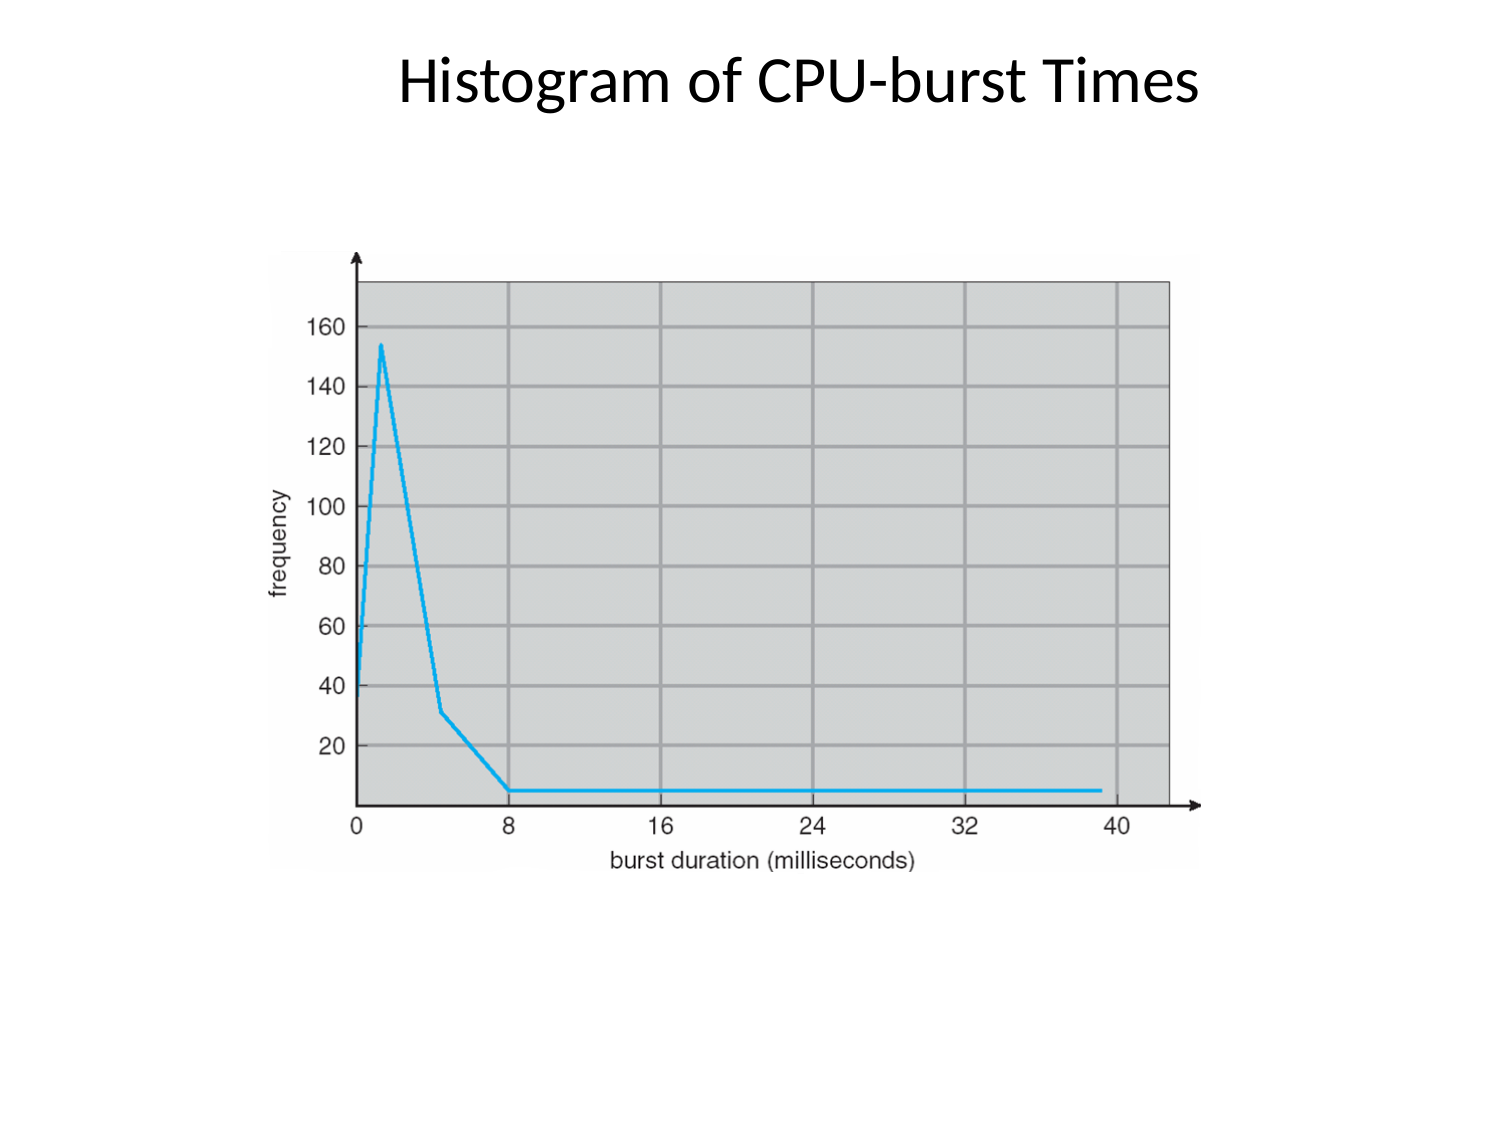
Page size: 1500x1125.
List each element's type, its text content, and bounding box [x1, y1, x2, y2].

title Histogram of CPU-burst Times [174, 28, 1425, 124]
picture [264, 249, 1204, 875]
